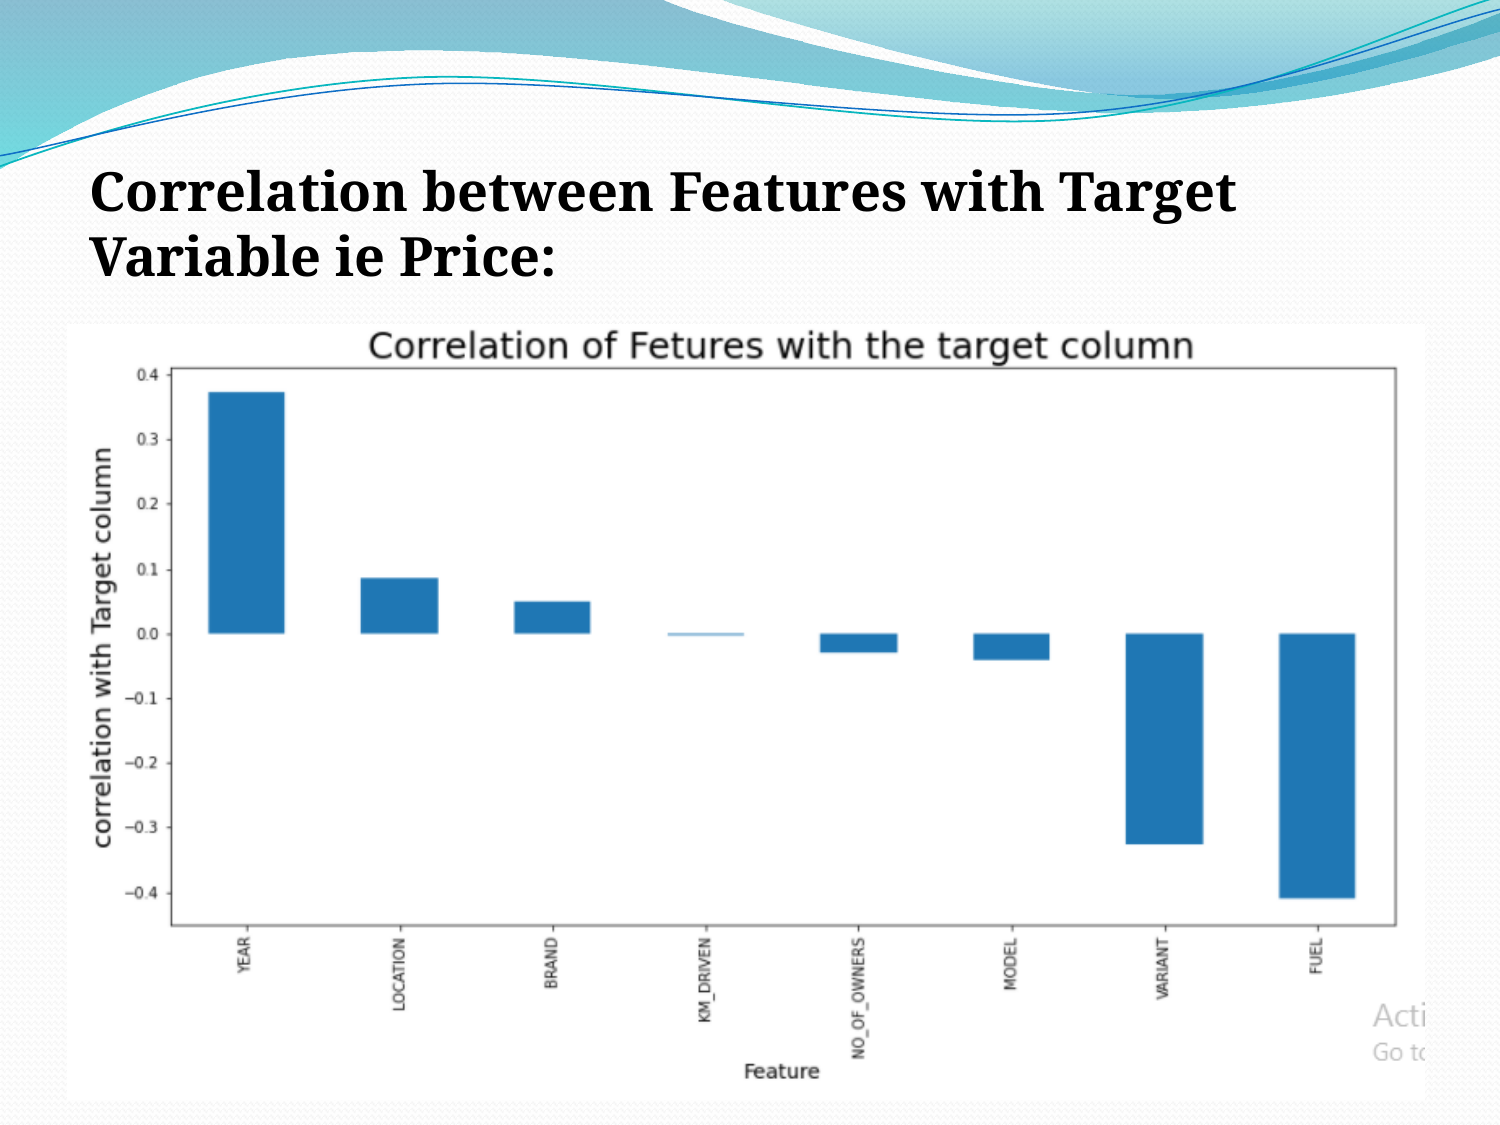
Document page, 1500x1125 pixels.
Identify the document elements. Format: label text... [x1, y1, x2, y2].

picture [66, 324, 1426, 1100]
list Correlation between Features with Target Variable ie Price: [75, 149, 1425, 324]
